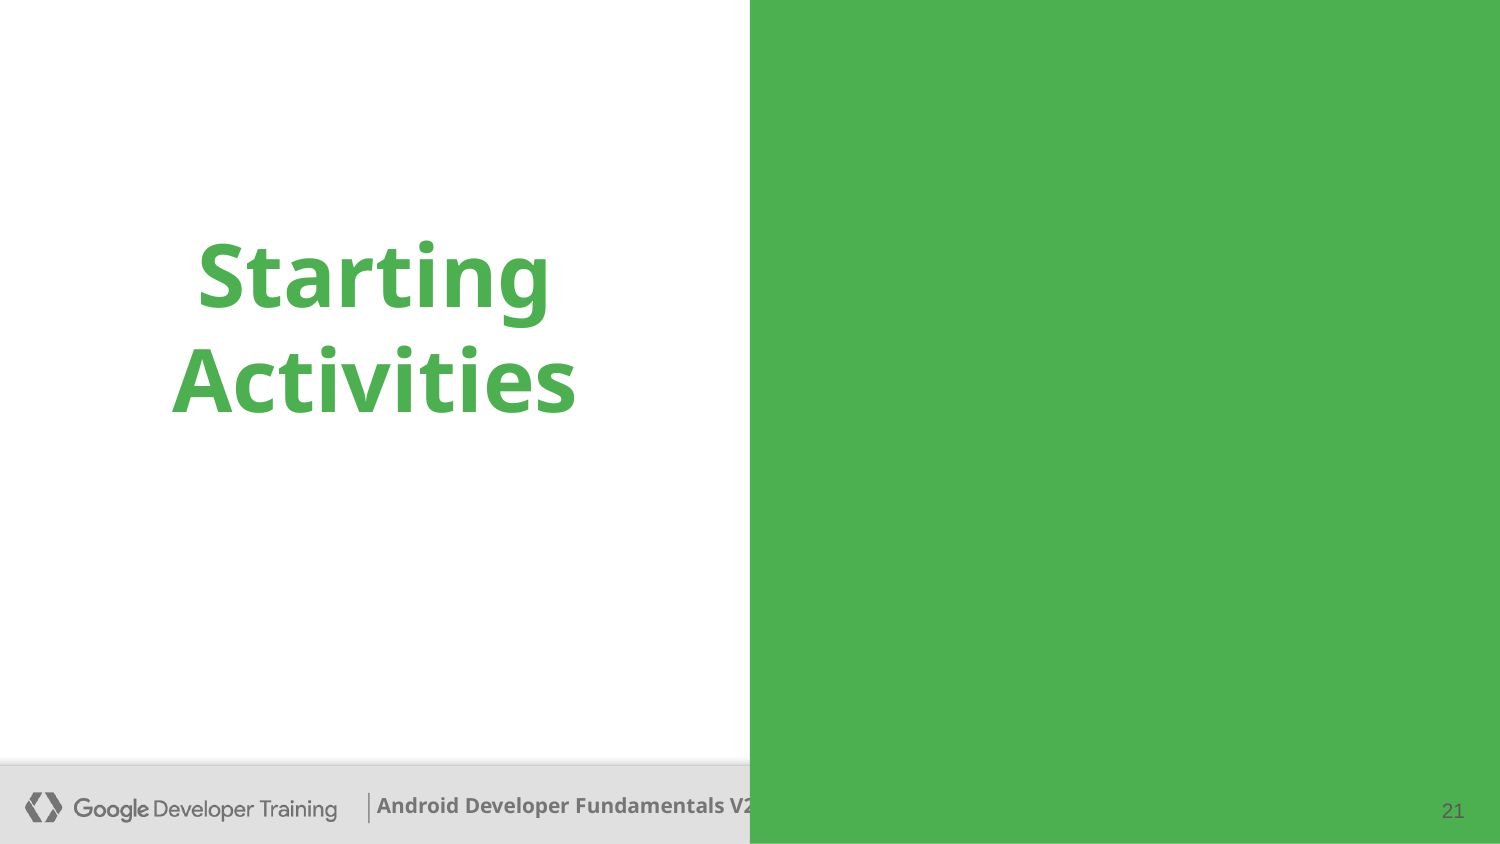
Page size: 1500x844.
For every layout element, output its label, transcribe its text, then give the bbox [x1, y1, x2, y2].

picture [0, 0, 749, 844]
title Starting Activities [43, 202, 708, 446]
slide_number 21 [1389, 777, 1480, 842]
